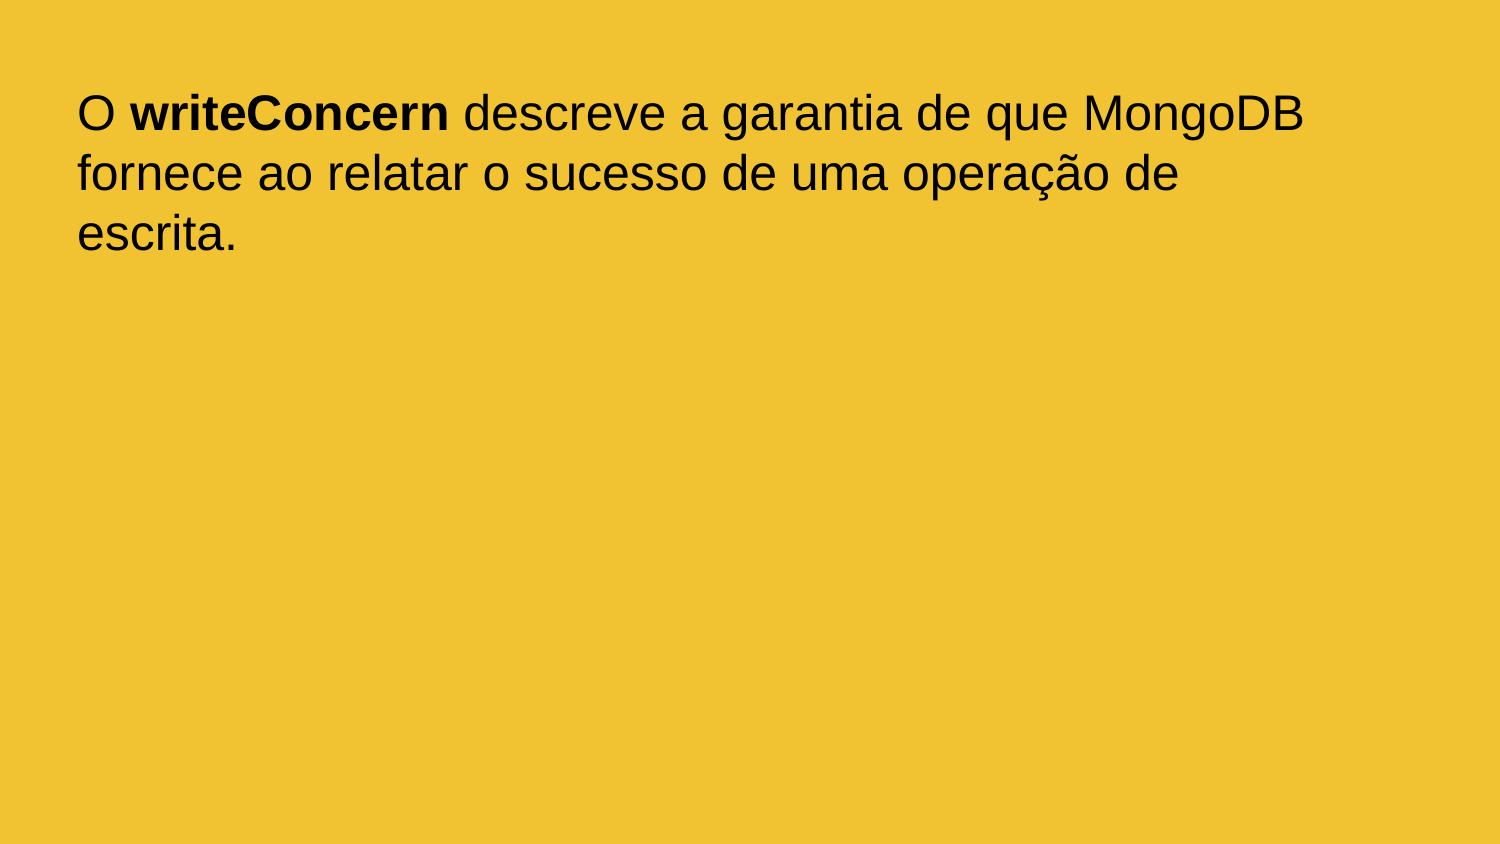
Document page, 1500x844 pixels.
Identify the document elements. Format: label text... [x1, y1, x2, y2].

text_box O writeConcern descreve a garantia de que MongoDB fornece ao relatar o sucesso de uma operação de escrita. [62, 65, 1334, 769]
